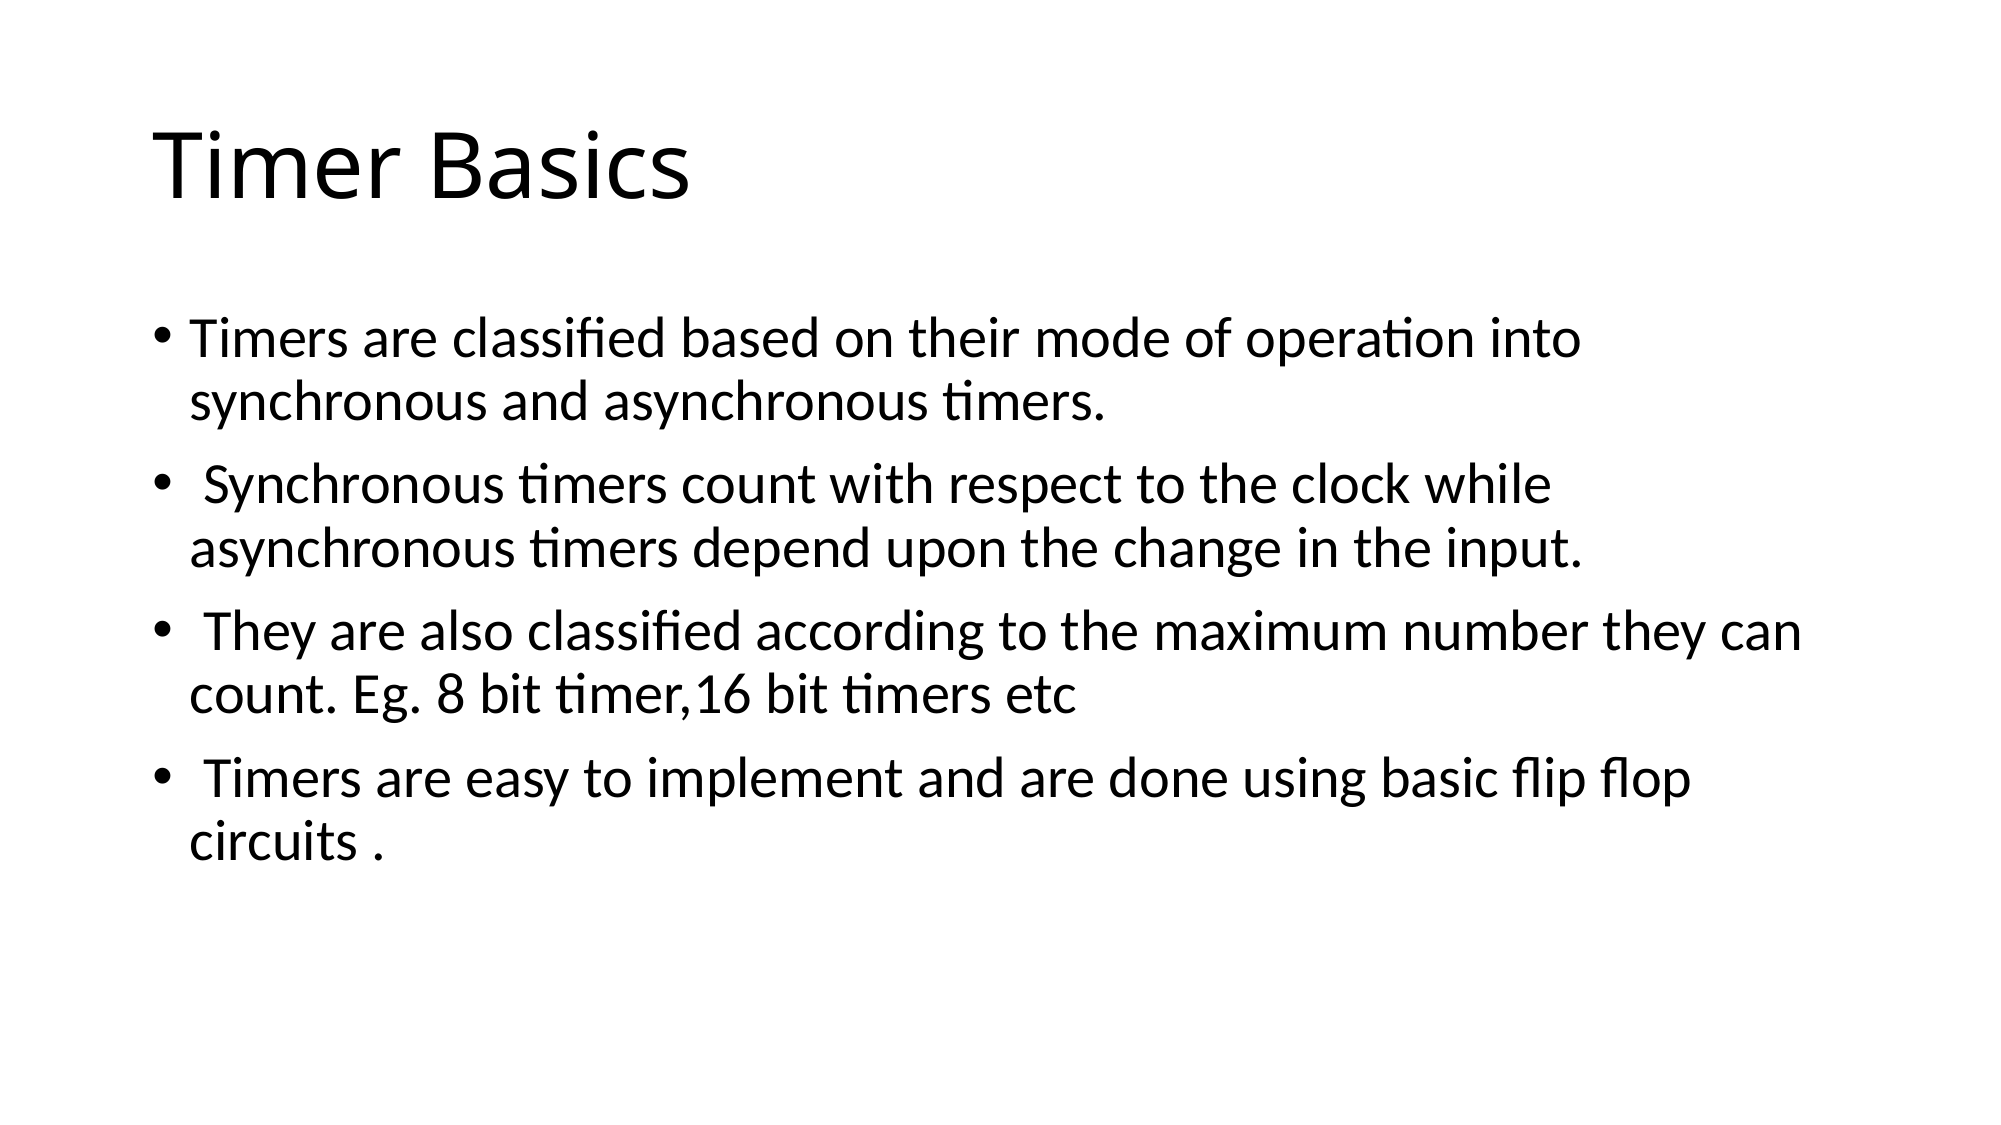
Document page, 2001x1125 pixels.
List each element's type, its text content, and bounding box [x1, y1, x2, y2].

title Timer Basics [137, 59, 1863, 278]
list Timers are classified based on their mode of operation into synchronous and asynchronous timers. Synchronous timers count with respect to the clock while asynchronous timers depend upon the change in the input. They are also classified according to the maximum number they can count. Eg. 8 bit timer,16 bit timers etc Timers are easy to implement and are done using basic flip flop circuits . [137, 299, 1863, 1014]
